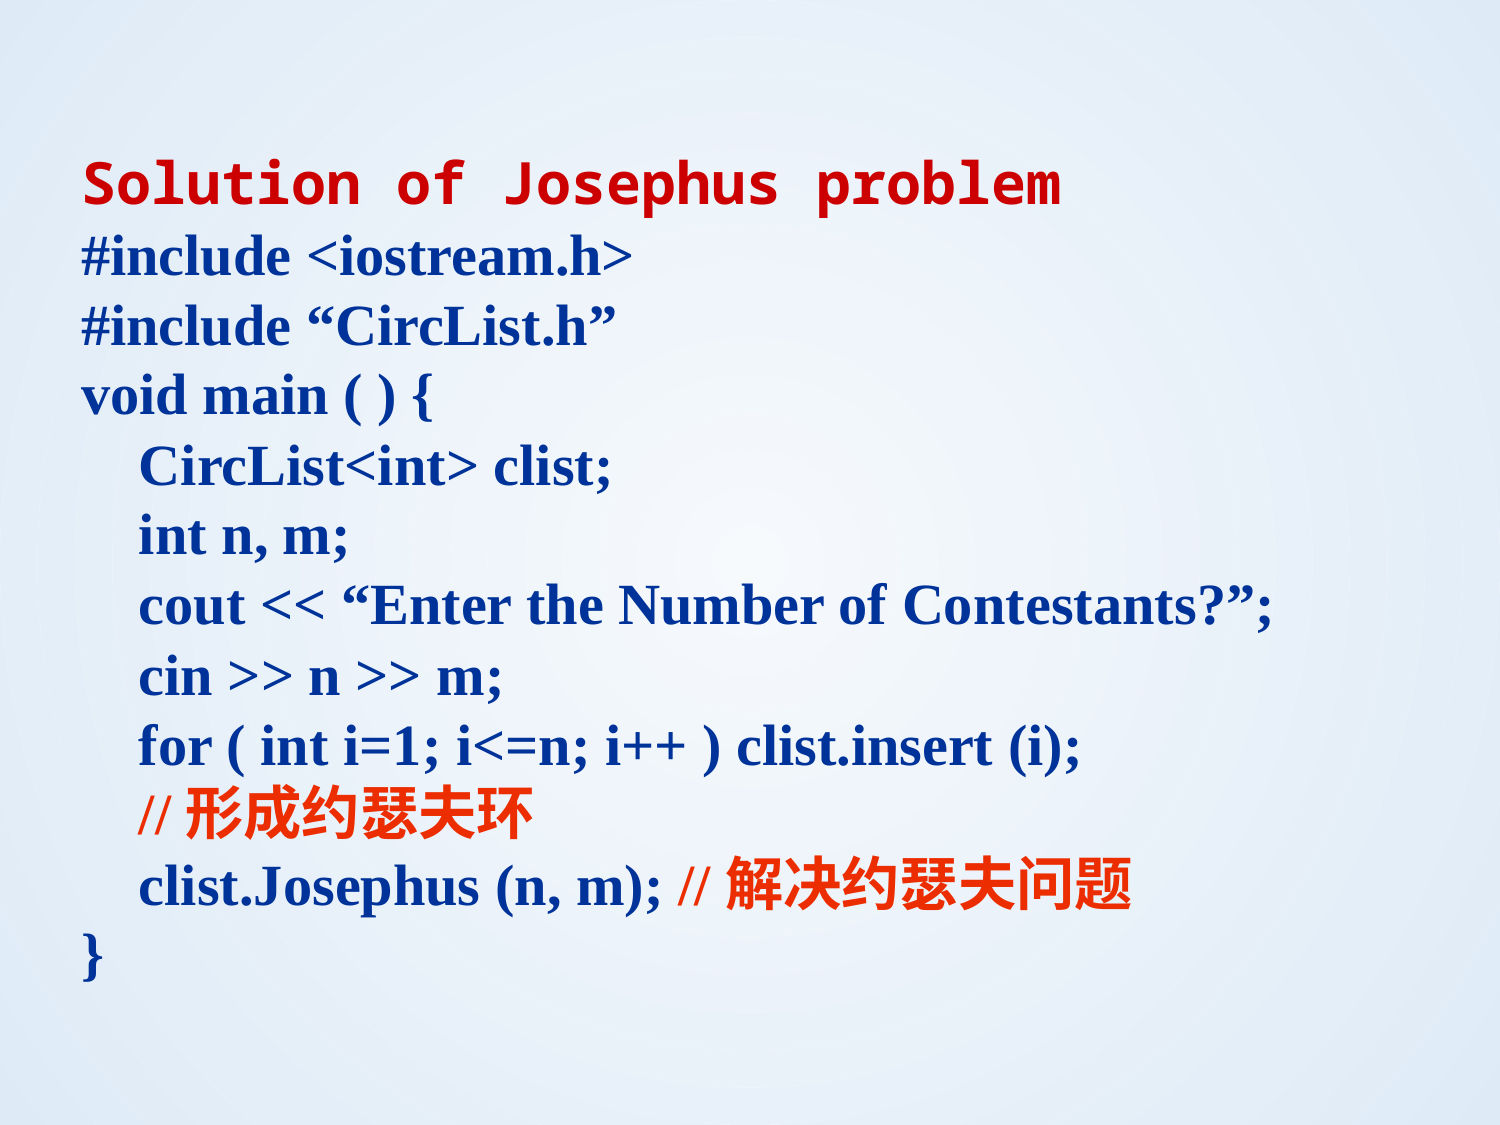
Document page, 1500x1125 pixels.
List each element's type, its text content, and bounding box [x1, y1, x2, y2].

text_box Solution of Josephus problem #include <iostream.h> #include “CircList.h” void main ( ) { CircList<int> clist; int n, m; cout << “Enter the Number of Contestants?”; cin >> n >> m; for ( int i=1; i<=n; i++ ) clist.insert (i); //形成约瑟夫环 clist.Josephus (n, m); //解决约瑟夫问题 } [62, 137, 1425, 1066]
